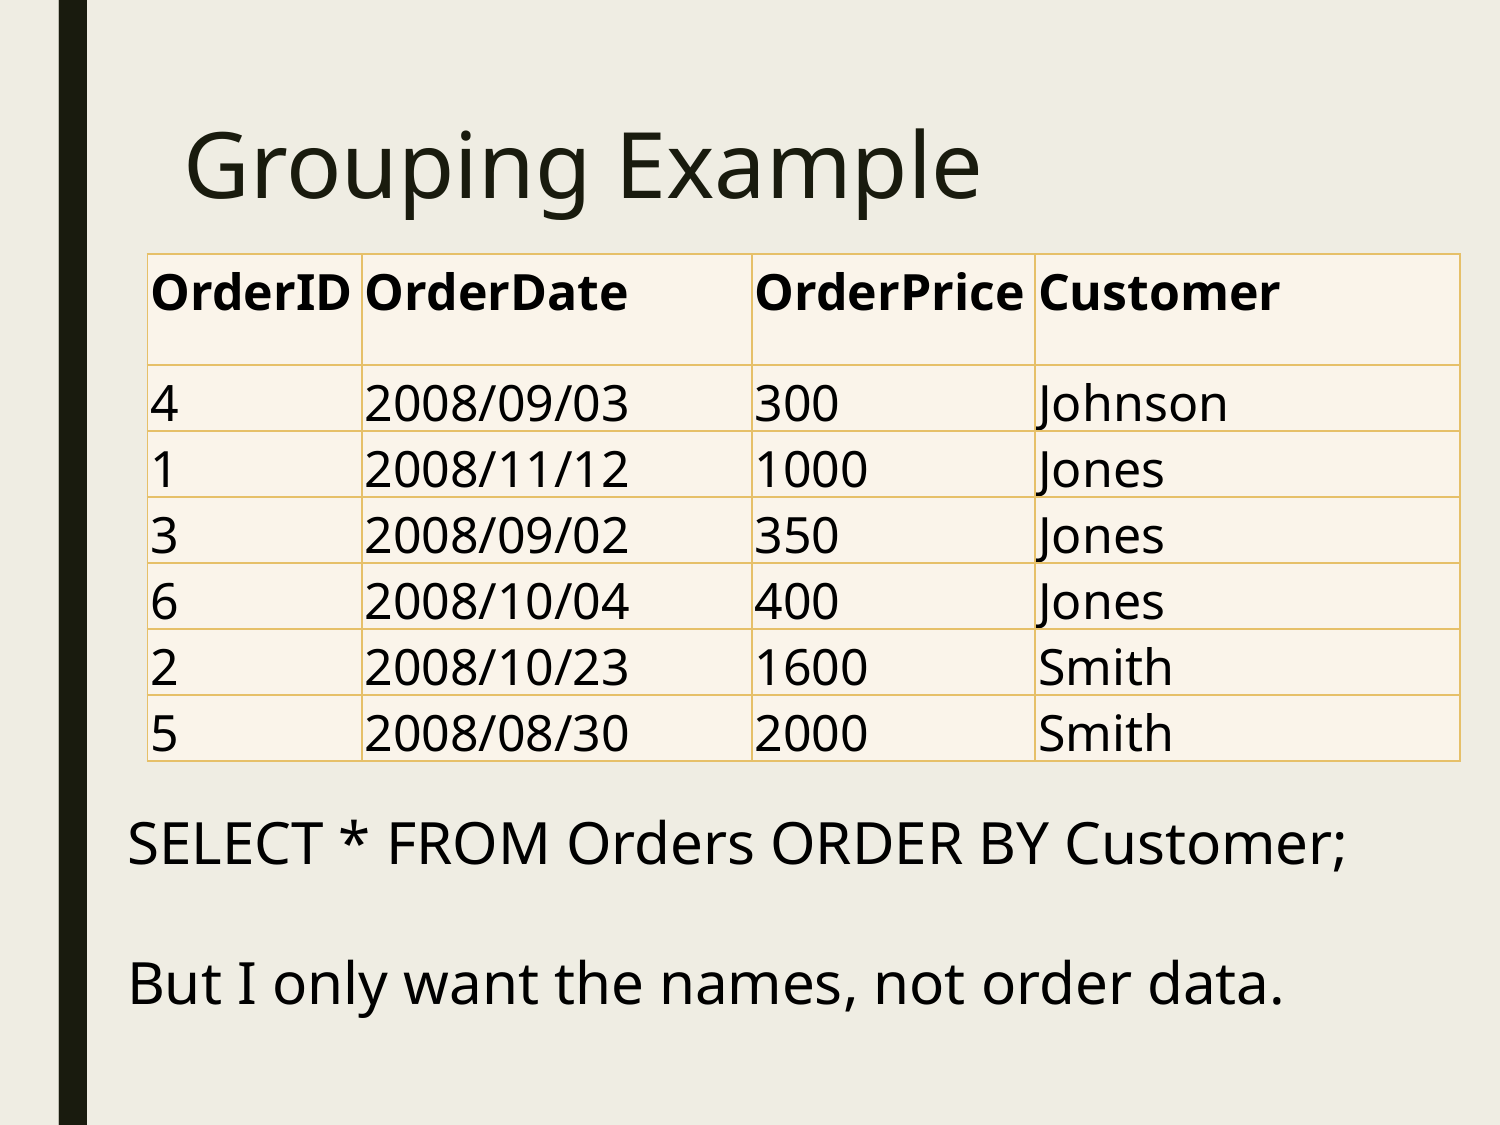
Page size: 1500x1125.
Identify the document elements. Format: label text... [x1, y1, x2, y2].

table_cell 5 [148, 696, 361, 760]
table_cell 300 [753, 366, 1034, 430]
table_cell 2 [148, 630, 361, 694]
table_cell 2008/10/04 [363, 564, 751, 628]
table_cell Jones [1036, 432, 1459, 496]
table_cell Jones [1036, 498, 1459, 562]
table_header OrderDate [363, 255, 751, 364]
table_cell 2000 [753, 696, 1034, 760]
table_cell 1600 [753, 630, 1034, 694]
table_cell Smith [1036, 630, 1459, 694]
table_cell 1 [148, 432, 361, 496]
text_box SELECT * FROM Orders ORDER BY Customer; But I only want the names, not order data. [112, 798, 1375, 1024]
table_cell 1000 [753, 432, 1034, 496]
table_cell 2008/09/02 [363, 498, 751, 562]
table_header Customer [1036, 255, 1459, 364]
table_header OrderPrice [753, 255, 1034, 364]
table_cell 2008/08/30 [363, 696, 751, 760]
table_cell Smith [1036, 696, 1459, 760]
table_cell 2008/11/12 [363, 432, 751, 496]
table_cell 350 [753, 498, 1034, 562]
table_cell 6 [148, 564, 361, 628]
table_cell 4 [148, 366, 361, 430]
table_cell 2008/10/23 [363, 630, 751, 694]
table_cell Johnson [1036, 366, 1459, 430]
table_cell Jones [1036, 564, 1459, 628]
table_cell 2008/09/03 [363, 366, 751, 430]
table_cell 3 [148, 498, 361, 562]
table_header OrderID [148, 255, 361, 364]
table_cell 400 [753, 564, 1034, 628]
title Grouping Example [168, 112, 1351, 253]
